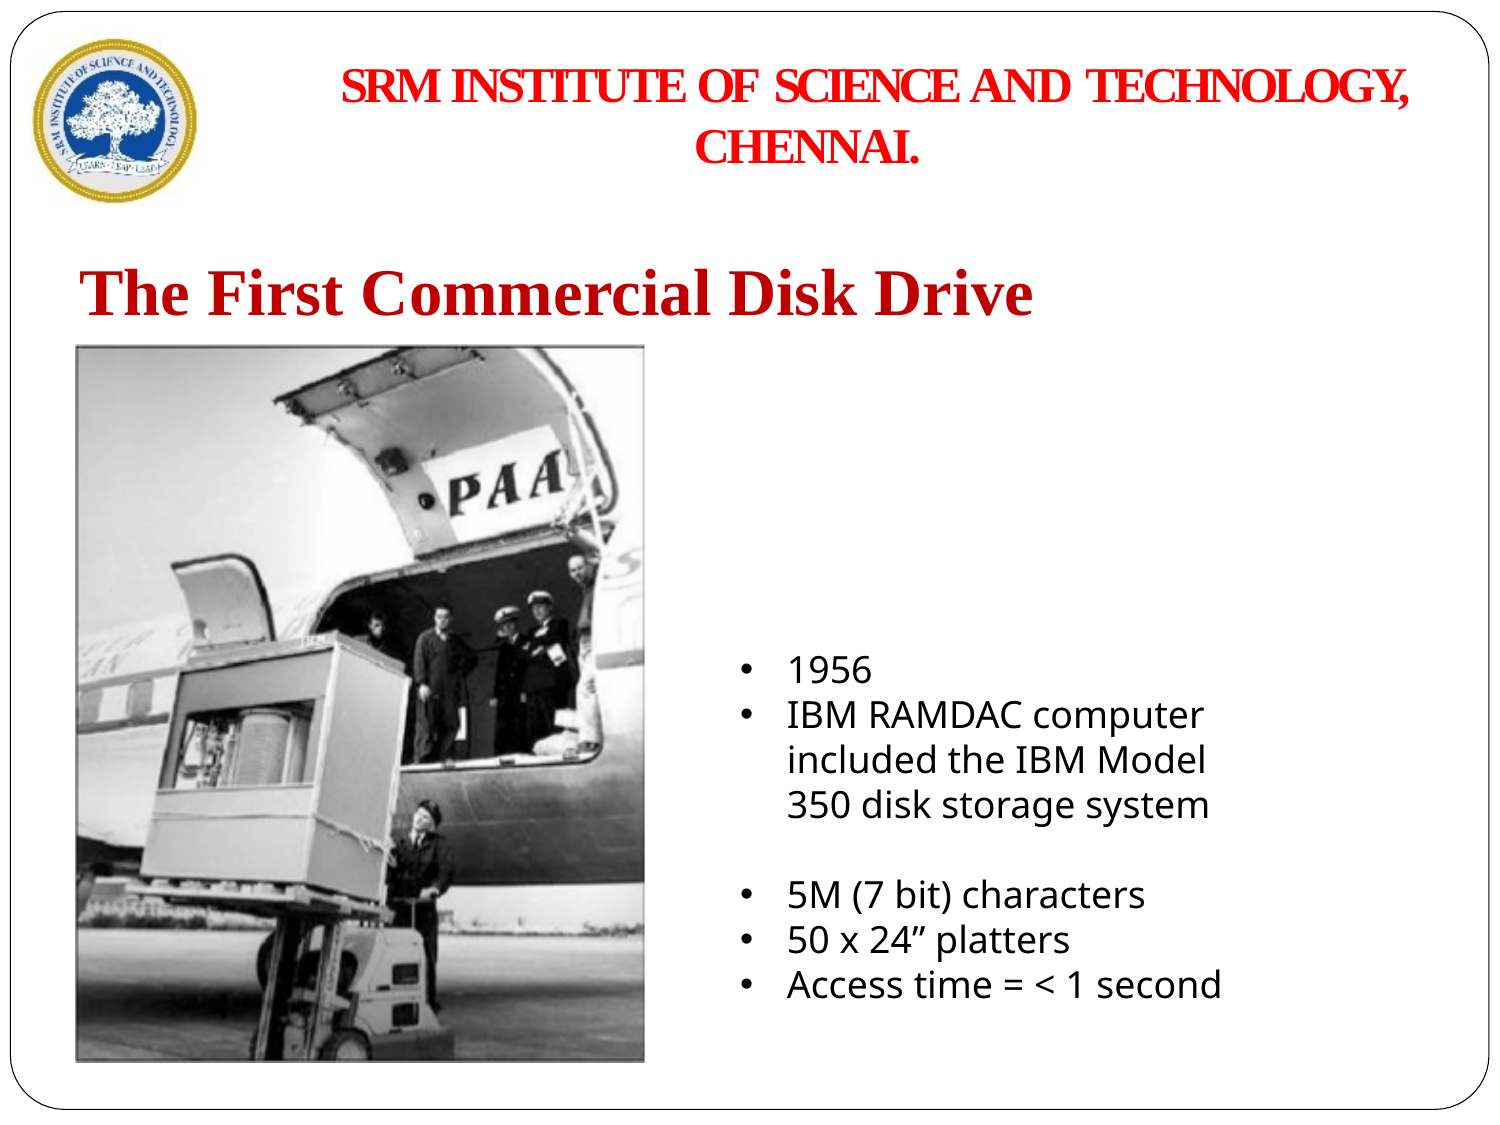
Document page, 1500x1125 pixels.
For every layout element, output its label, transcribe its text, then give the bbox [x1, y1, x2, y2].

title The First Commercial Disk Drive [79, 248, 1430, 344]
text_box 1956 IBM RAMDAC computer included the IBM Model 350 disk storage system 5M (7 bit) characters 50 x 24” platters Access time = < 1 second [725, 638, 1272, 1059]
text_box [31, 31, 202, 207]
text_box SRM INSTITUTE OF SCIENCE AND TECHNOLOGY, CHENNAI. [159, 45, 1426, 226]
picture [74, 342, 647, 1063]
